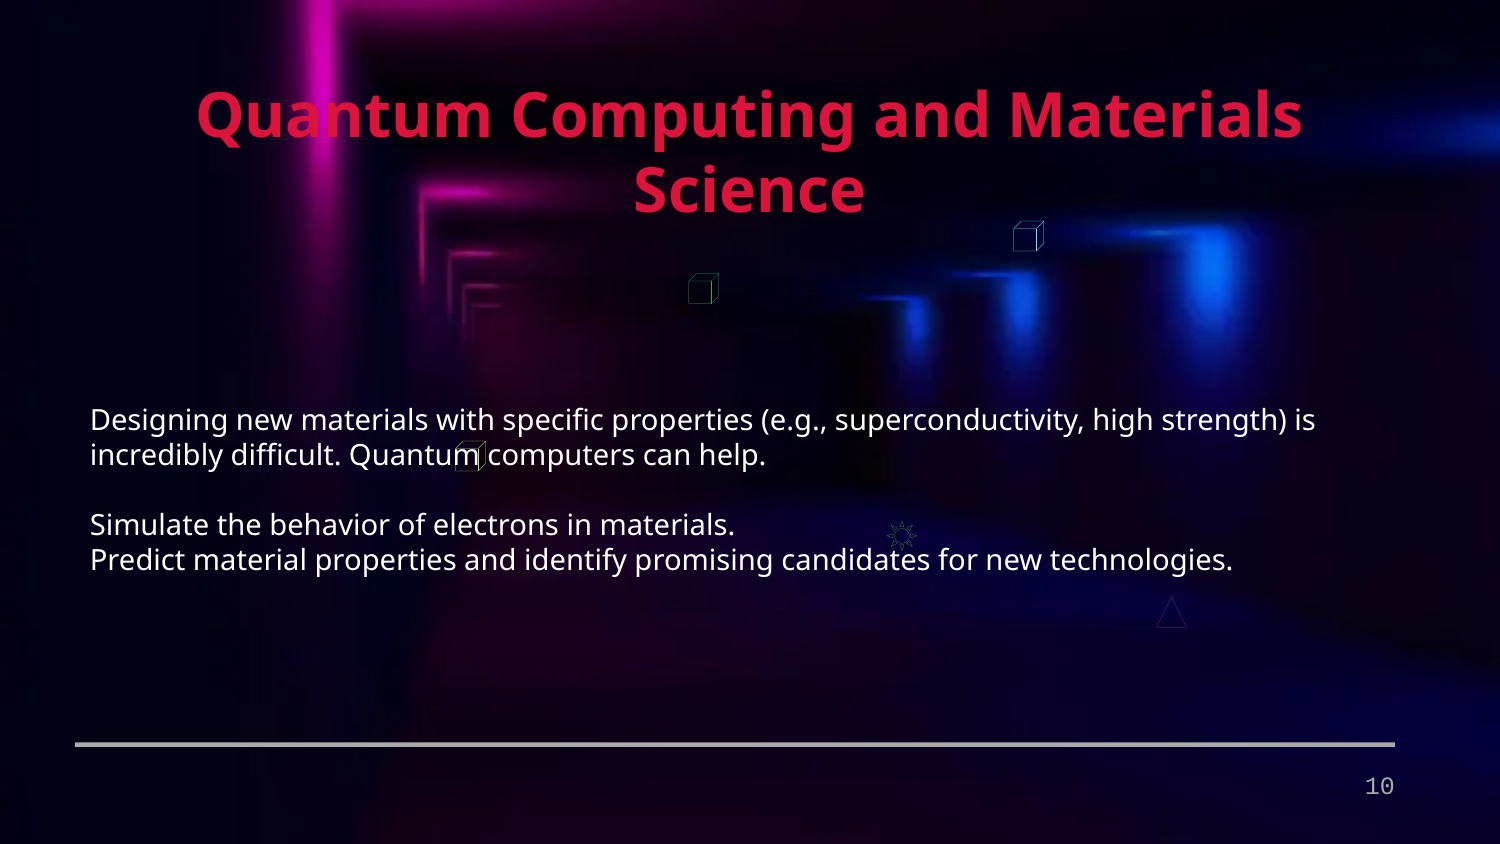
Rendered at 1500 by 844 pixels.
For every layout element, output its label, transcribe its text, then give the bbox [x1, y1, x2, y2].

text_box [1013, 225, 1044, 252]
picture [0, 0, 1500, 844]
text_box [74, 742, 1395, 747]
text_box Designing new materials with specific properties (e.g., superconductivity, high strength) is incredibly difficult. Quantum computers can help. Simulate the behavior of electrons in materials. Predict material properties and identify promising candidates for new technologies. [74, 270, 1425, 777]
text_box Quantum Computing and Materials Science [74, 74, 1425, 225]
